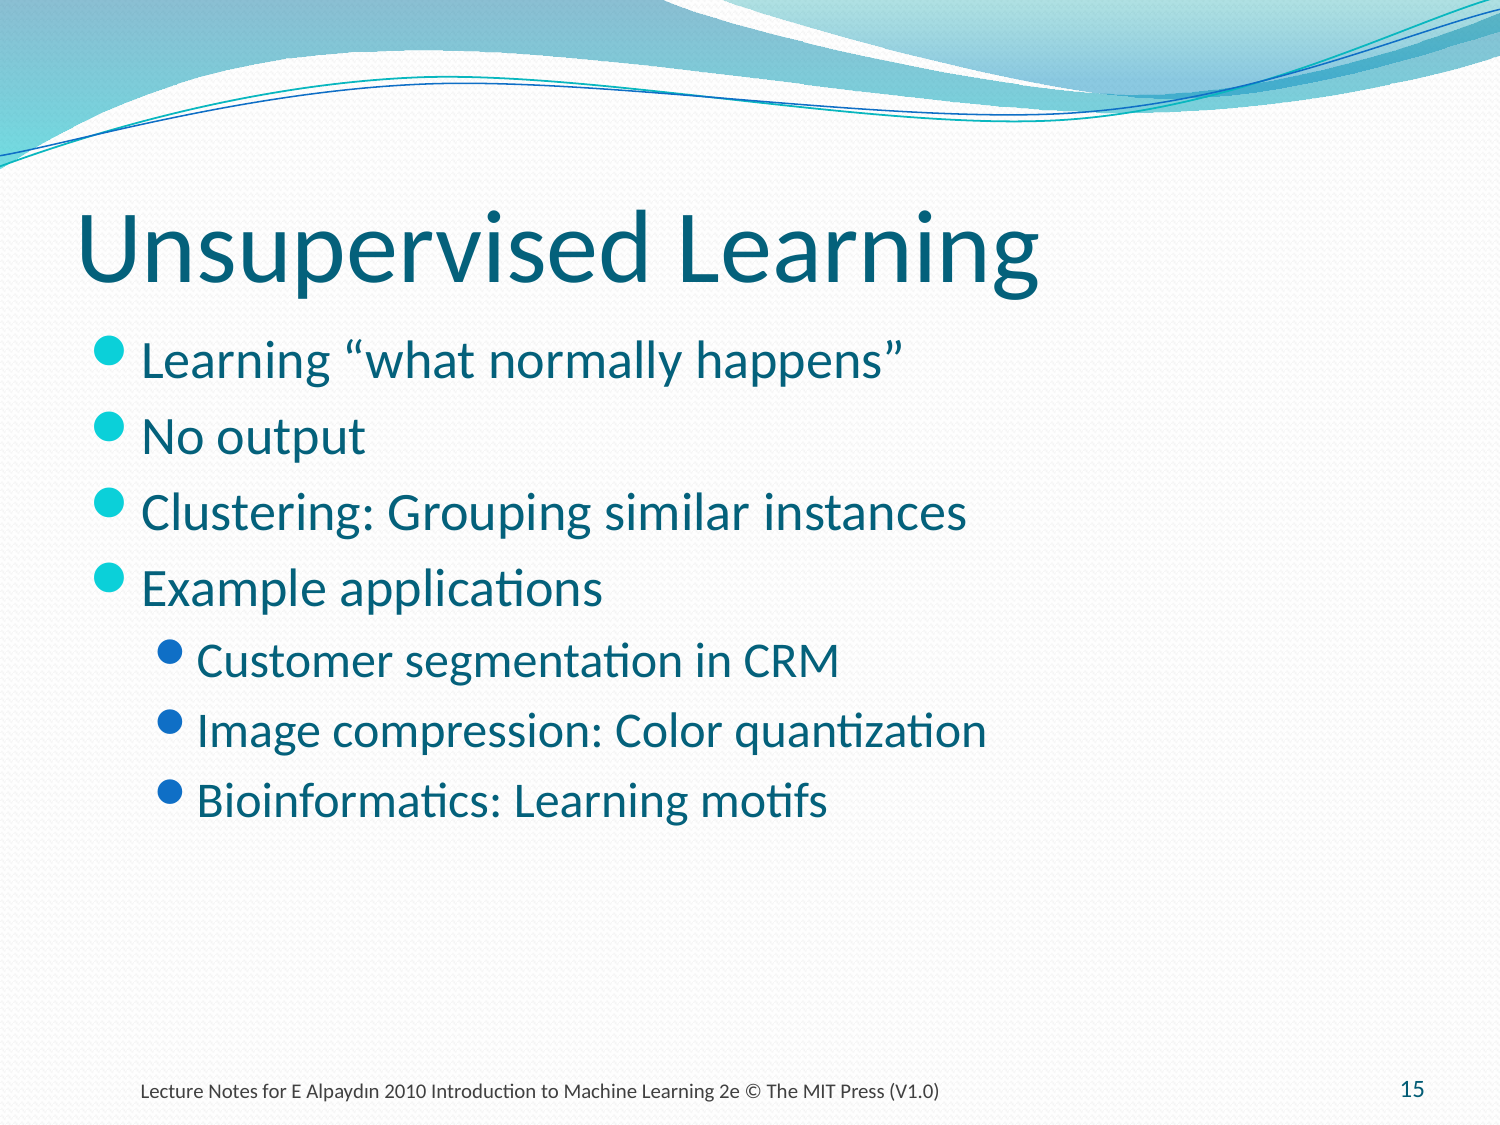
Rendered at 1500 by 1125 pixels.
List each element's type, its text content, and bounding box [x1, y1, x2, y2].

footer Lecture Notes for E Alpaydın 2010 Introduction to Machine Learning 2e © The MIT Press (V1.0) [140, 1054, 1219, 1103]
title Unsupervised Learning [75, 115, 1425, 303]
slide_number 15 [1371, 1042, 1425, 1103]
list Learning “what normally happens” No output Clustering: Grouping similar instances Example applications Customer segmentation in CRM Image compression: Color quantization Bioinformatics: Learning motifs [75, 317, 1425, 1038]
